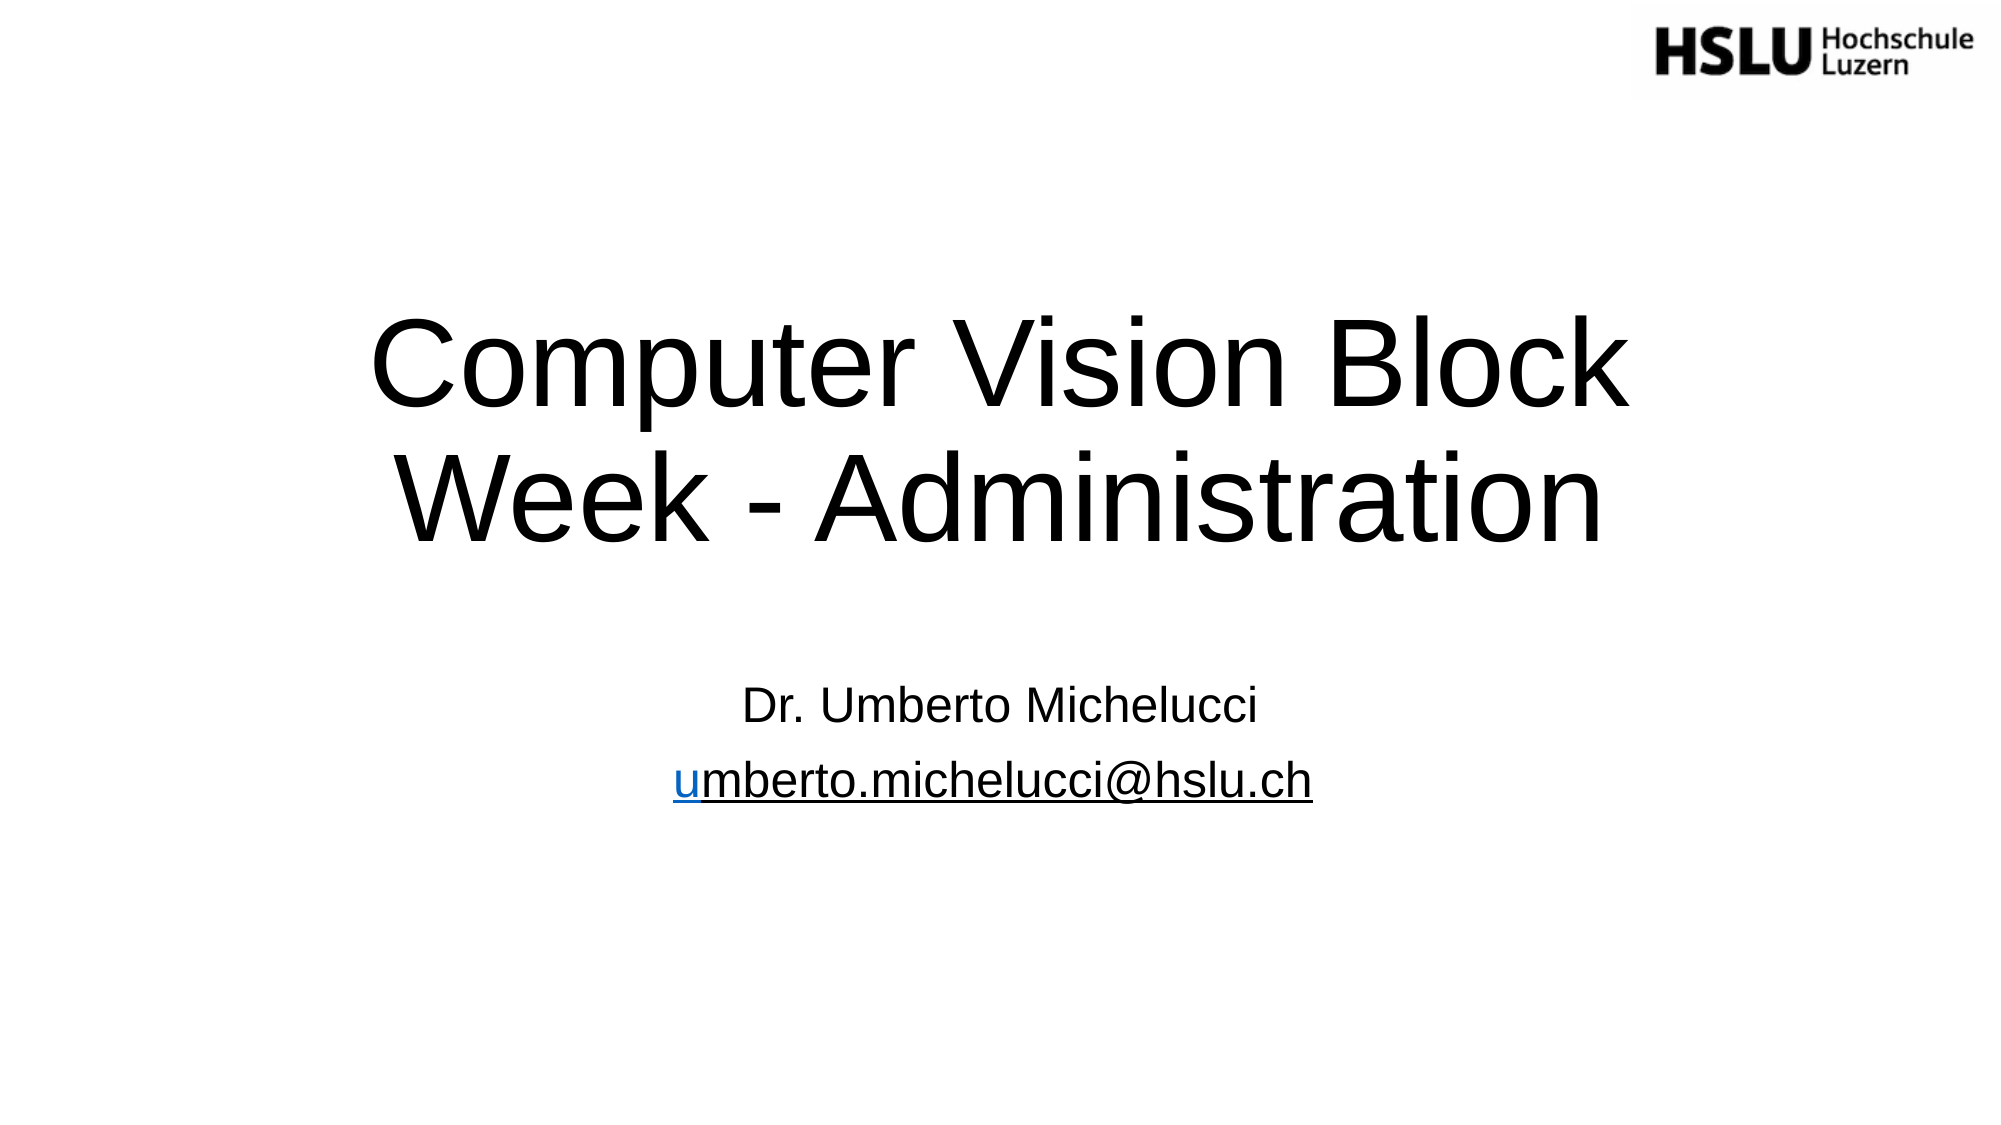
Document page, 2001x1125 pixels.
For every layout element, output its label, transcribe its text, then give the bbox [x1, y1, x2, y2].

subtitle Dr. Umberto Michelucci umberto.michelucci@hslu.ch [249, 590, 1750, 863]
picture [1630, 3, 2000, 99]
title Computer Vision Block Week - Administration [249, 184, 1750, 576]
